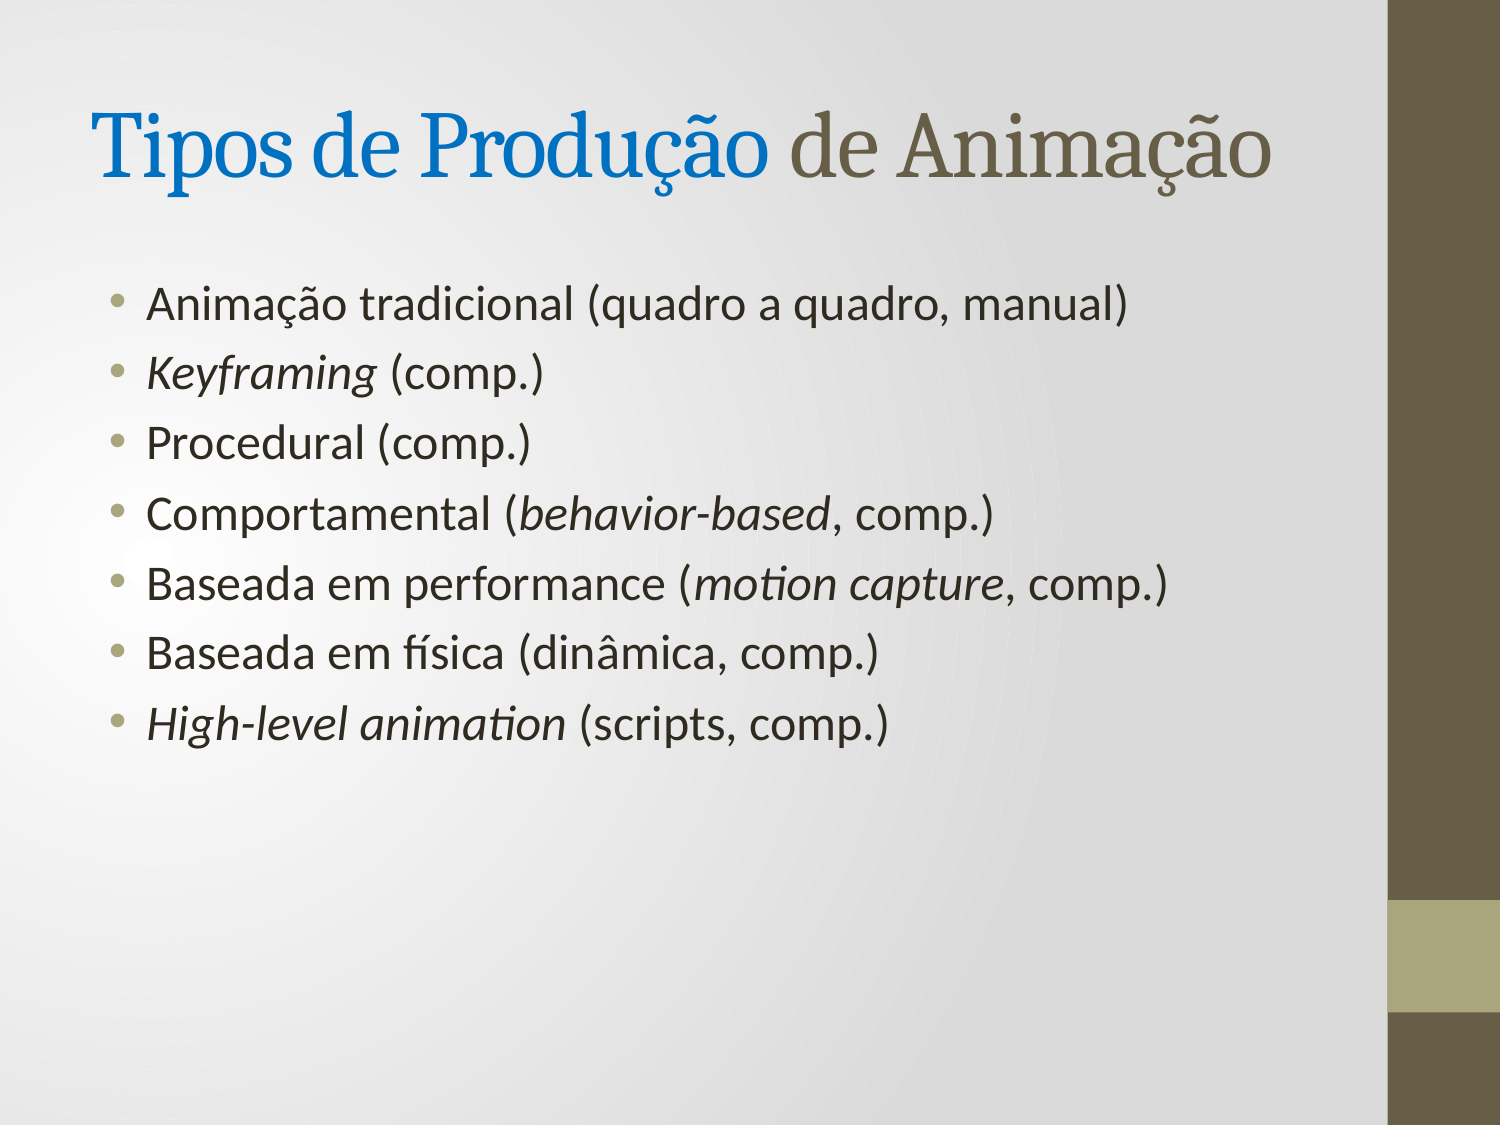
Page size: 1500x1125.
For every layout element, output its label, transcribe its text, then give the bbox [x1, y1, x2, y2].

title Tipos de Produção de Animação [75, 45, 1325, 233]
list Animação tradicional (quadro a quadro, manual) Keyframing (comp.) Procedural (comp.) Comportamental (behavior-based, comp.) Baseada em performance (motion capture, comp.) Baseada em física (dinâmica, comp.) High-level animation (scripts, comp.) [75, 262, 1325, 1050]
